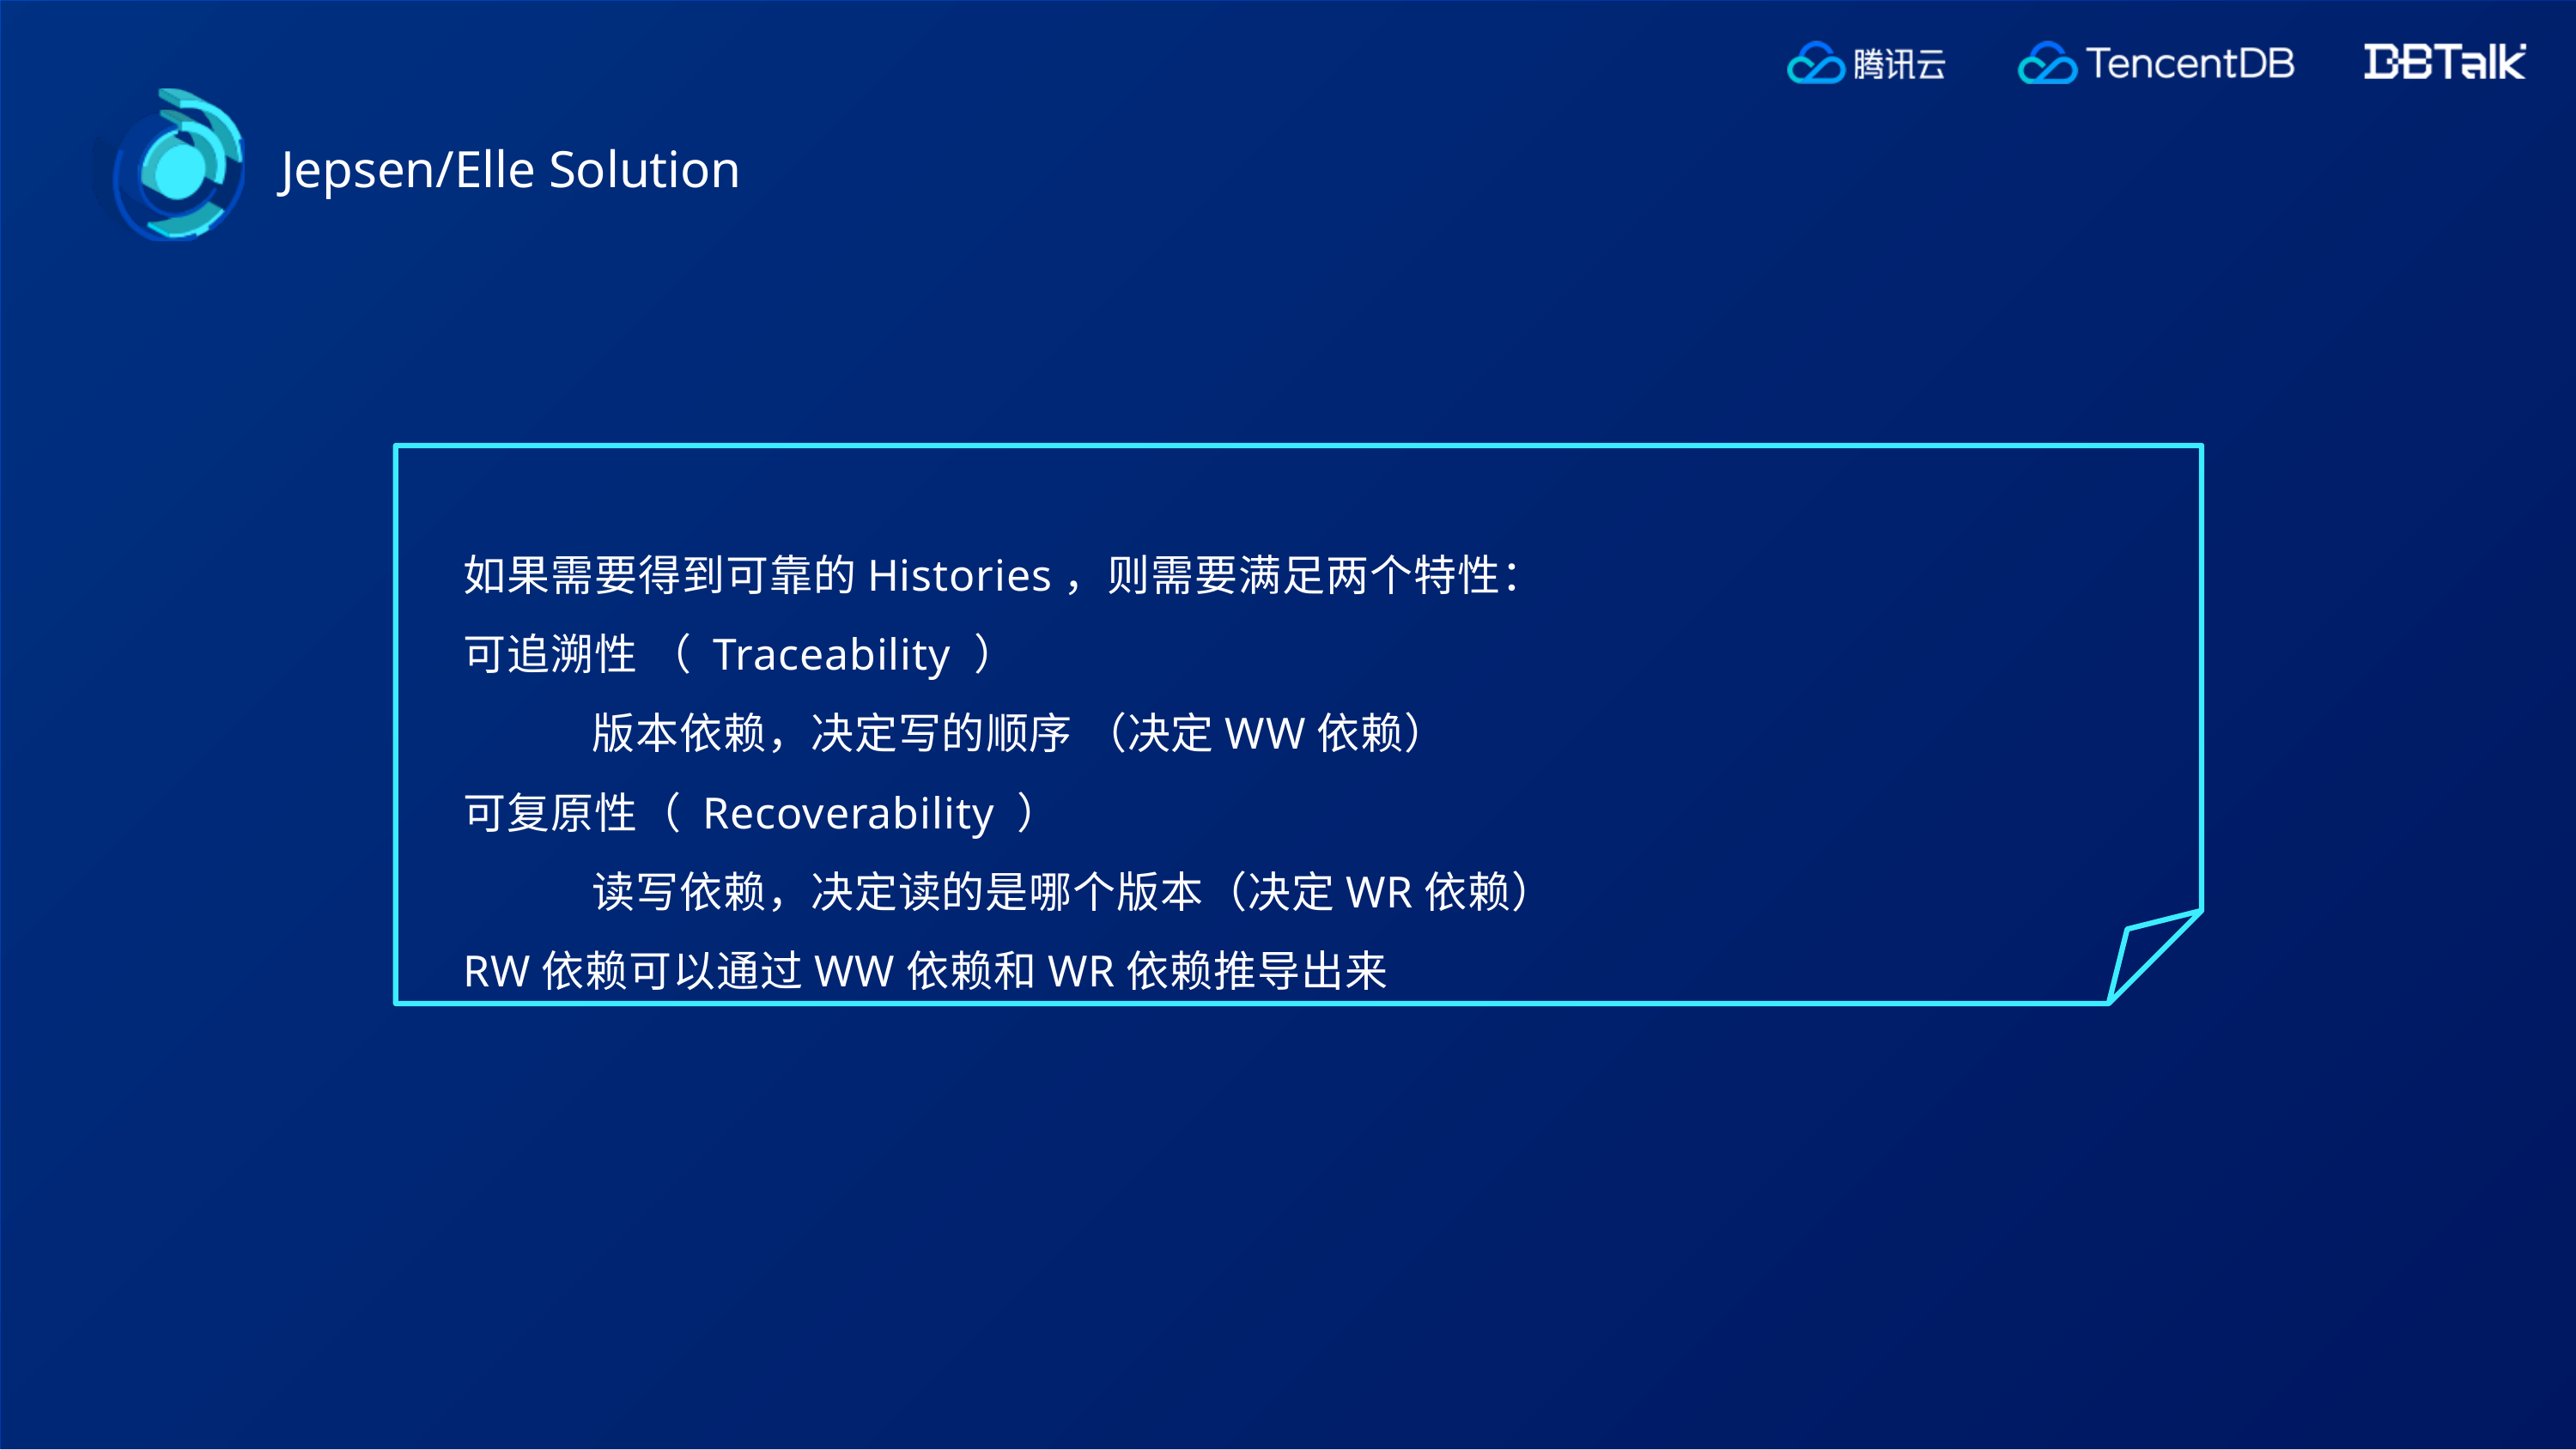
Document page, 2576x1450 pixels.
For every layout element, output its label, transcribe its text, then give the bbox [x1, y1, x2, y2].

picture [92, 88, 246, 241]
picture [1738, 15, 2576, 112]
text_box Jepsen/Elle Solution [278, 136, 932, 198]
text_box [393, 443, 2204, 1006]
text_box [0, 0, 2576, 1450]
